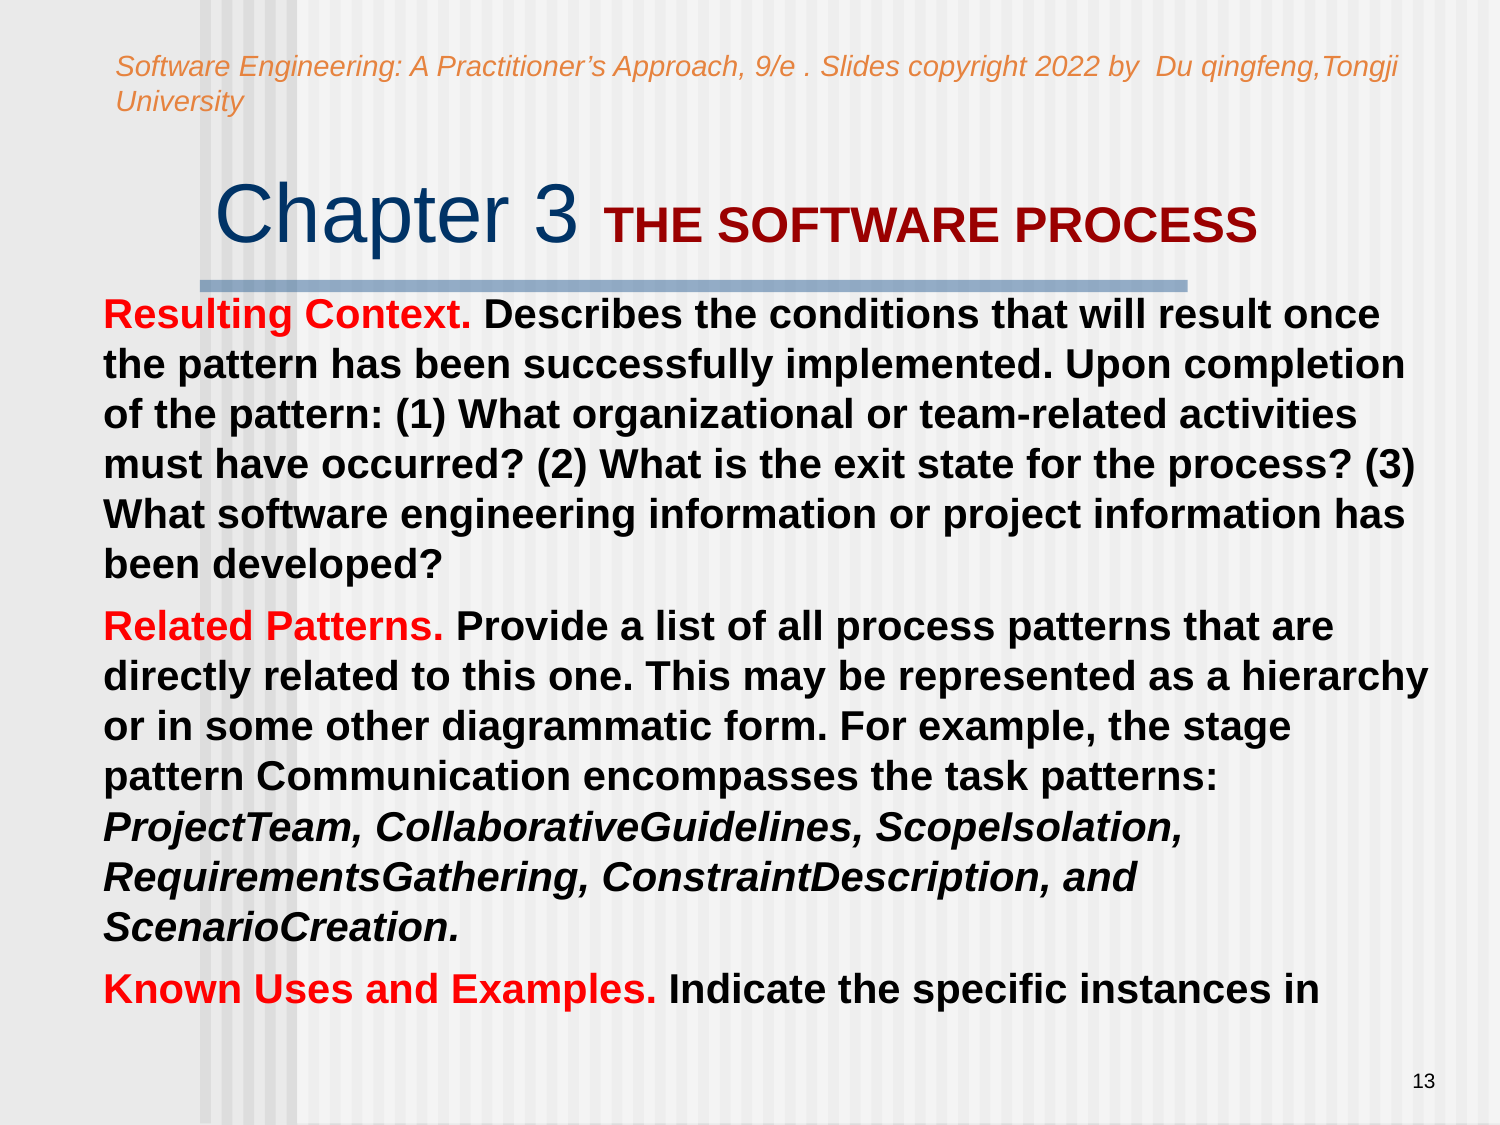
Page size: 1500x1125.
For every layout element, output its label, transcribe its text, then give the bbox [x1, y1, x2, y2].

list Resulting Context. Describes the conditions that will result once the pattern has been successfully implemented. Upon completion of the pattern: (1) What organizational or team-related activities must have occurred? (2) What is the exit state for the process? (3) What software engineering information or project information has been developed? Related Patterns. Provide a list of all process patterns that are directly related to this one. This may be represented as a hierarchy or in some other diagrammatic form. For example, the stage pattern Communication encompasses the task patterns: ProjectTeam, CollaborativeGuidelines, ScopeIsolation, RequirementsGathering, ConstraintDescription, and ScenarioCreation. Known Uses and Examples. Indicate the specific instances in [88, 278, 1451, 1026]
text_box Software Engineering: A Practitioner’s Approach, 9/e . Slides copyright 2022 by Du qingfeng,Tongji University [100, 40, 1417, 125]
title Chapter 3 THE SOFTWARE PROCESS [199, 162, 1379, 267]
slide_number 13 [1237, 1024, 1451, 1101]
